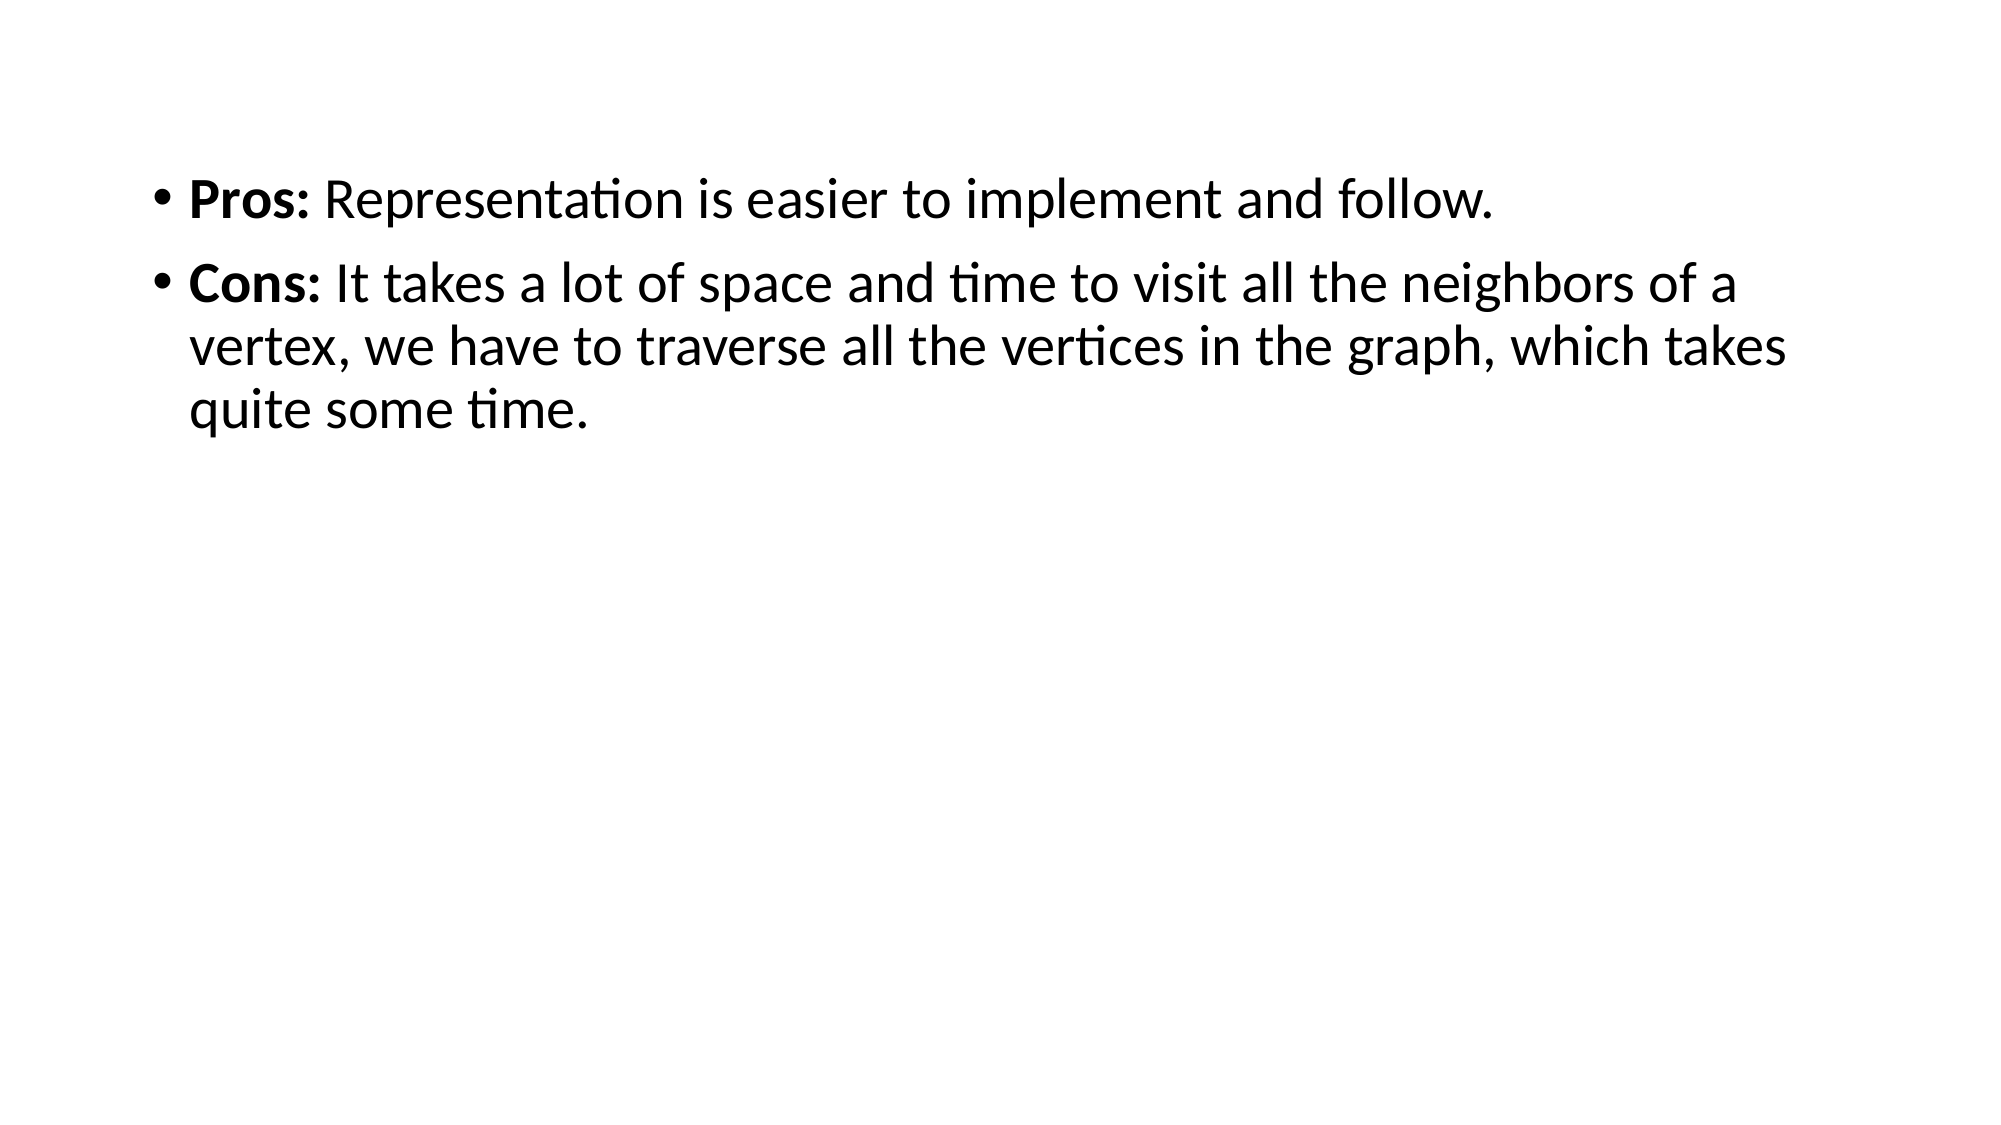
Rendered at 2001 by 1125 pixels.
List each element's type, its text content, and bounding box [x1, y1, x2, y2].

list Pros: Representation is easier to implement and follow. Cons: It takes a lot of space and time to visit all the neighbors of a vertex, we have to traverse all the vertices in the graph, which takes quite some time. [137, 160, 1863, 1014]
